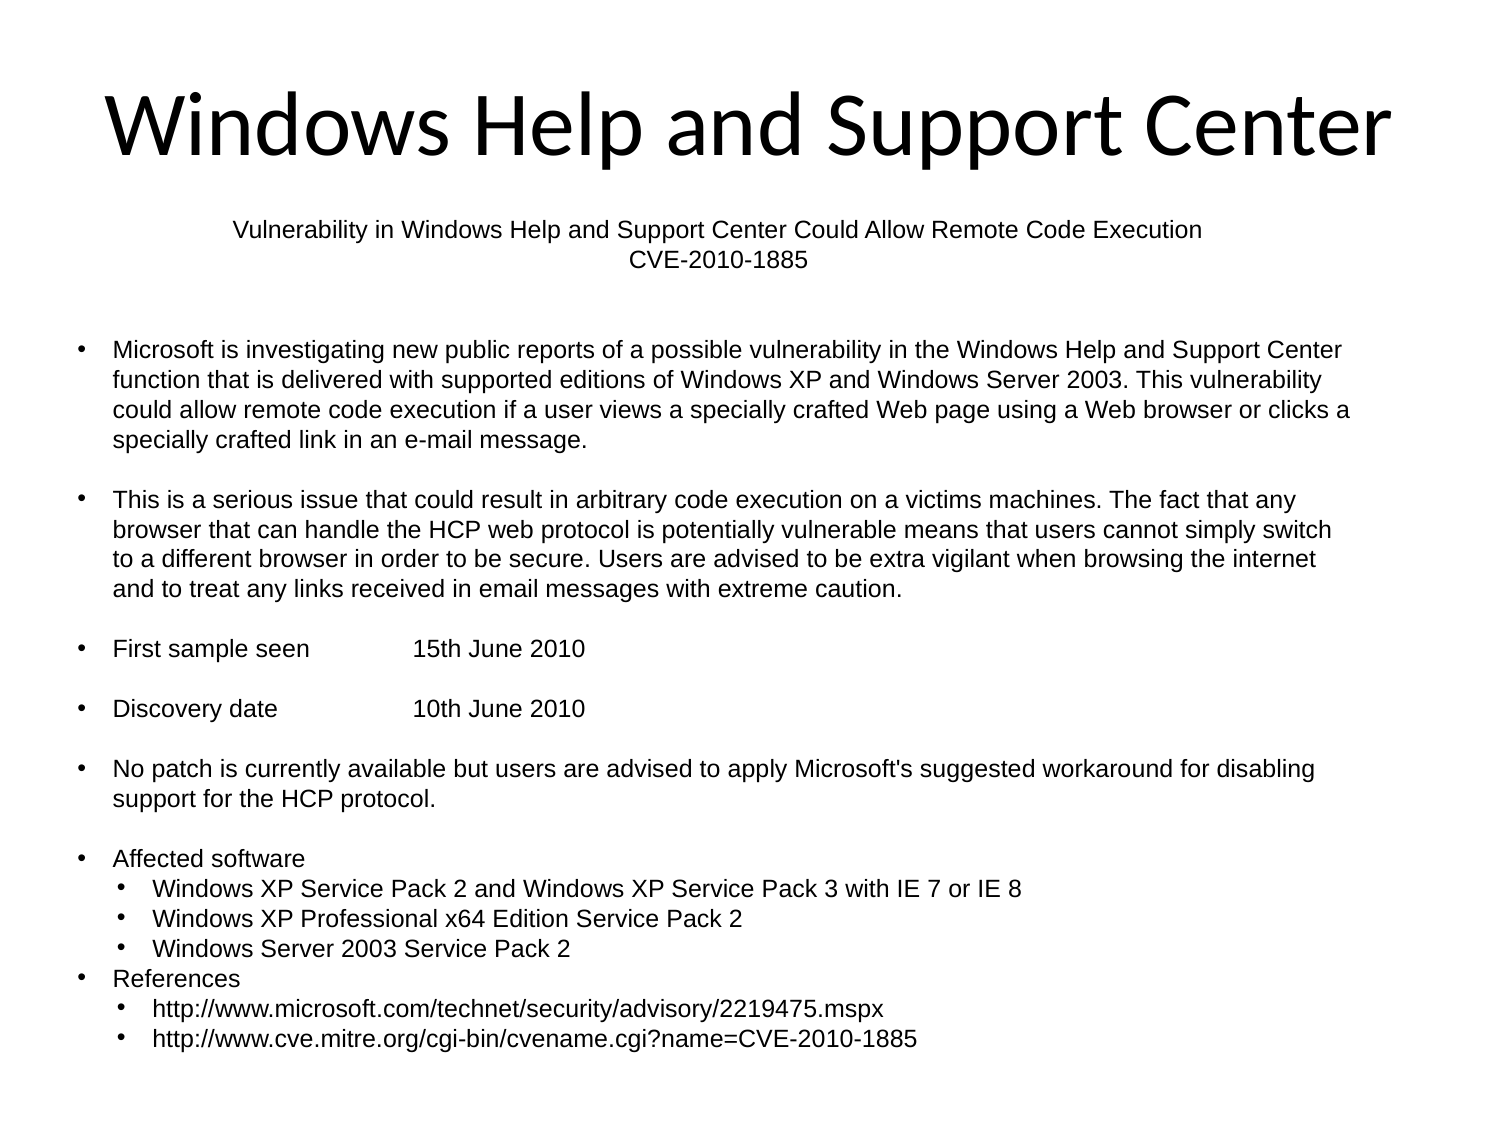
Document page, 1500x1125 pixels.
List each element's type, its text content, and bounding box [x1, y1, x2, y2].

title Windows Help and Support Center [75, 24, 1425, 213]
text_box Vulnerability in Windows Help and Support Center Could Allow Remote Code Execution CVE-2010-1885 Microsoft is investigating new public reports of a possible vulnerability in the Windows Help and Support Center function that is delivered with supported editions of Windows XP and Windows Server 2003. This vulnerability could allow remote code execution if a user views a specially crafted Web page using a Web browser or clicks a specially crafted link in an e-mail message. This is a serious issue that could result in arbitrary code execution on a victims machines. The fact that any browser that can handle the HCP web protocol is potentially vulnerable means that users cannot simply switch to a different browser in order to be secure. Users are advised to be extra vigilant when browsing the internet and to treat any links received in email messages with extreme caution. First sample seen 15th June 2010 Discovery date 10th June 2010 No patch is currently available but users are advised to apply Microsoft's suggested workaround for disabling support for the HCP protocol. Affected software Windows XP Service Pack 2 and Windows XP Service Pack 3 with IE 7 or IE 8 Windows XP Professional x64 Edition Service Pack 2 Windows Server 2003 Service Pack 2 References http://www.microsoft.com/technet/security/advisory/2219475.mspx http://www.cve.mitre.org/cgi-bin/cvename.cgi?name=CVE-2010-1885 [62, 206, 1375, 1060]
